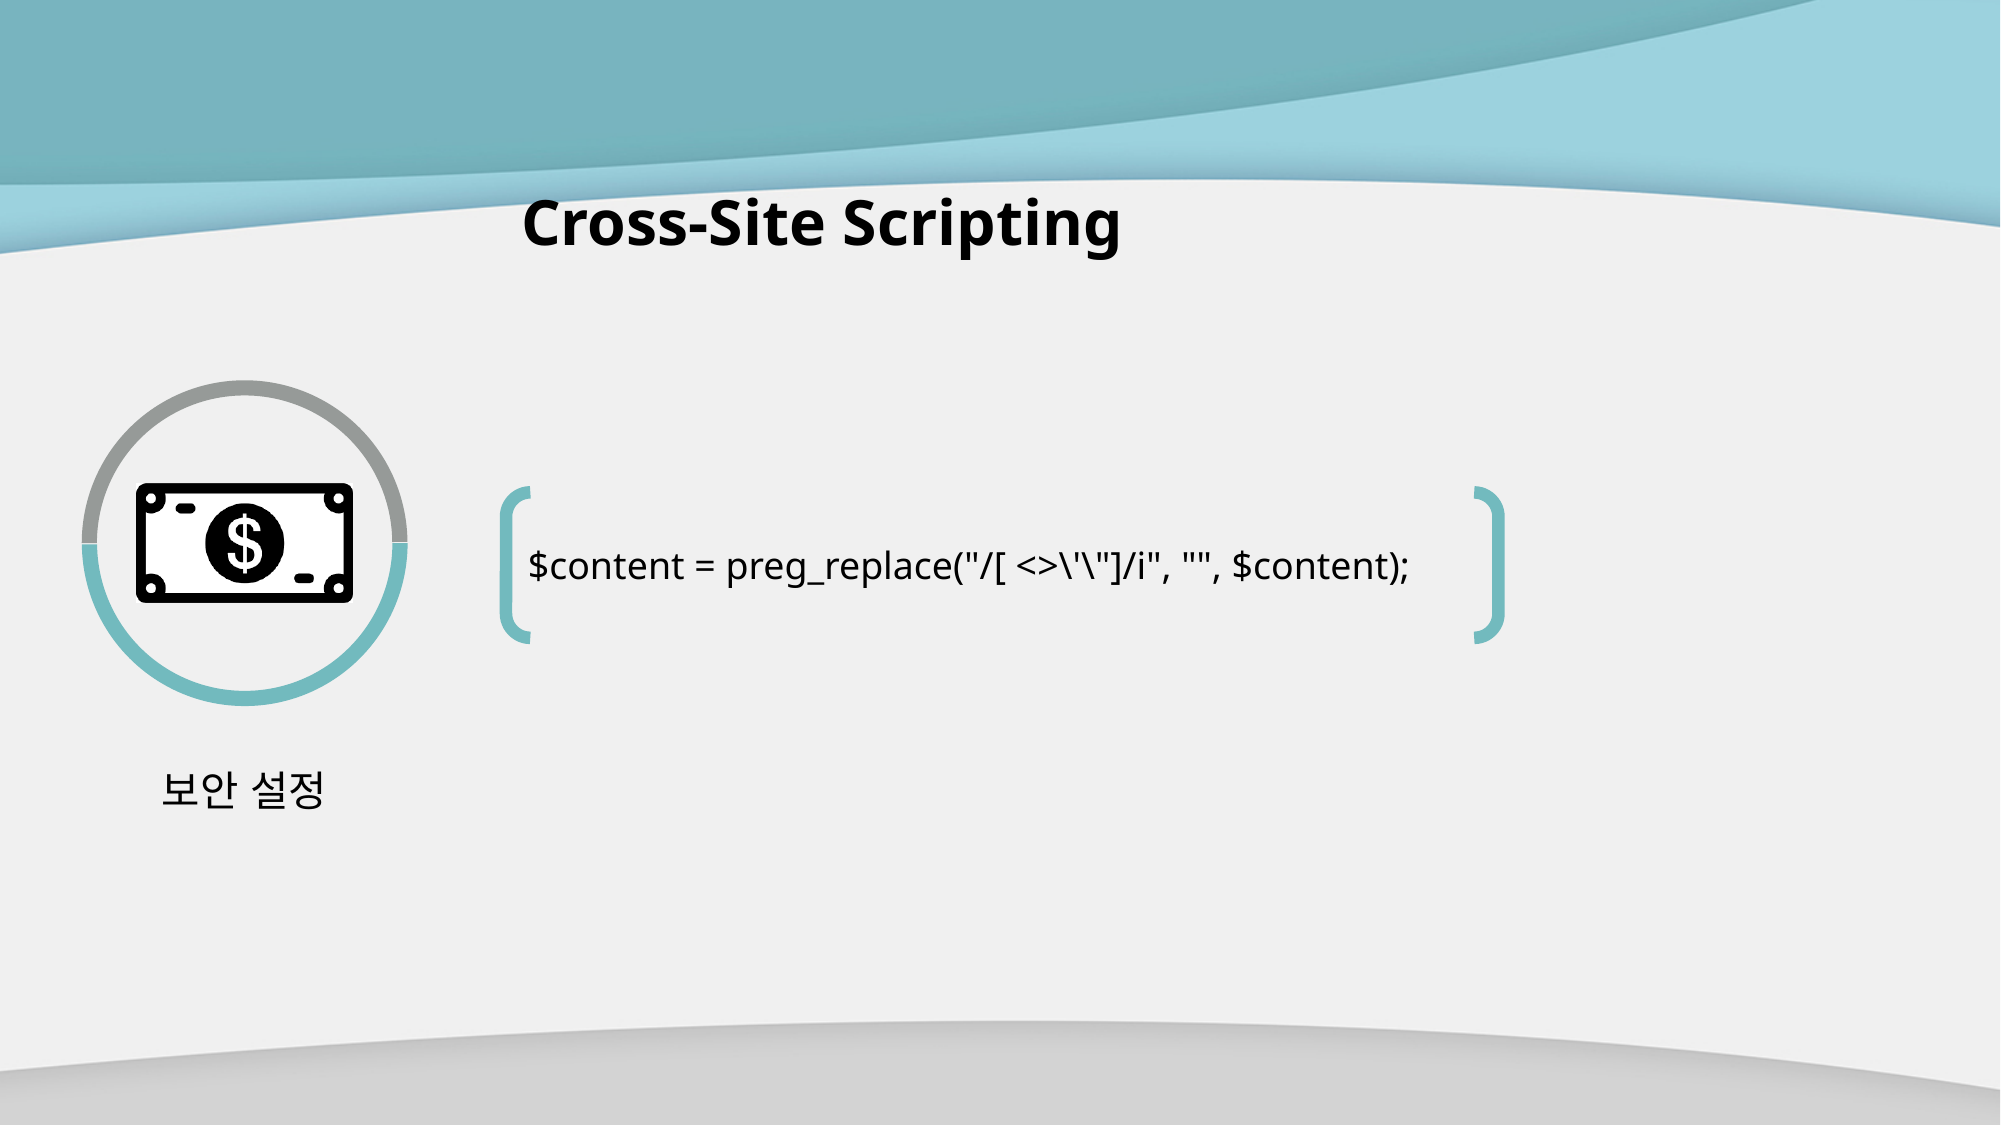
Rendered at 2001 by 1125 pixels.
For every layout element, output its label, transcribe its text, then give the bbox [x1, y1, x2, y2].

title Cross-Site Scripting [506, 156, 1925, 294]
picture [0, 0, 2001, 1125]
text_box $content = preg_replace("/[ <>\'\"]/i", "", $content); [505, 491, 1499, 639]
